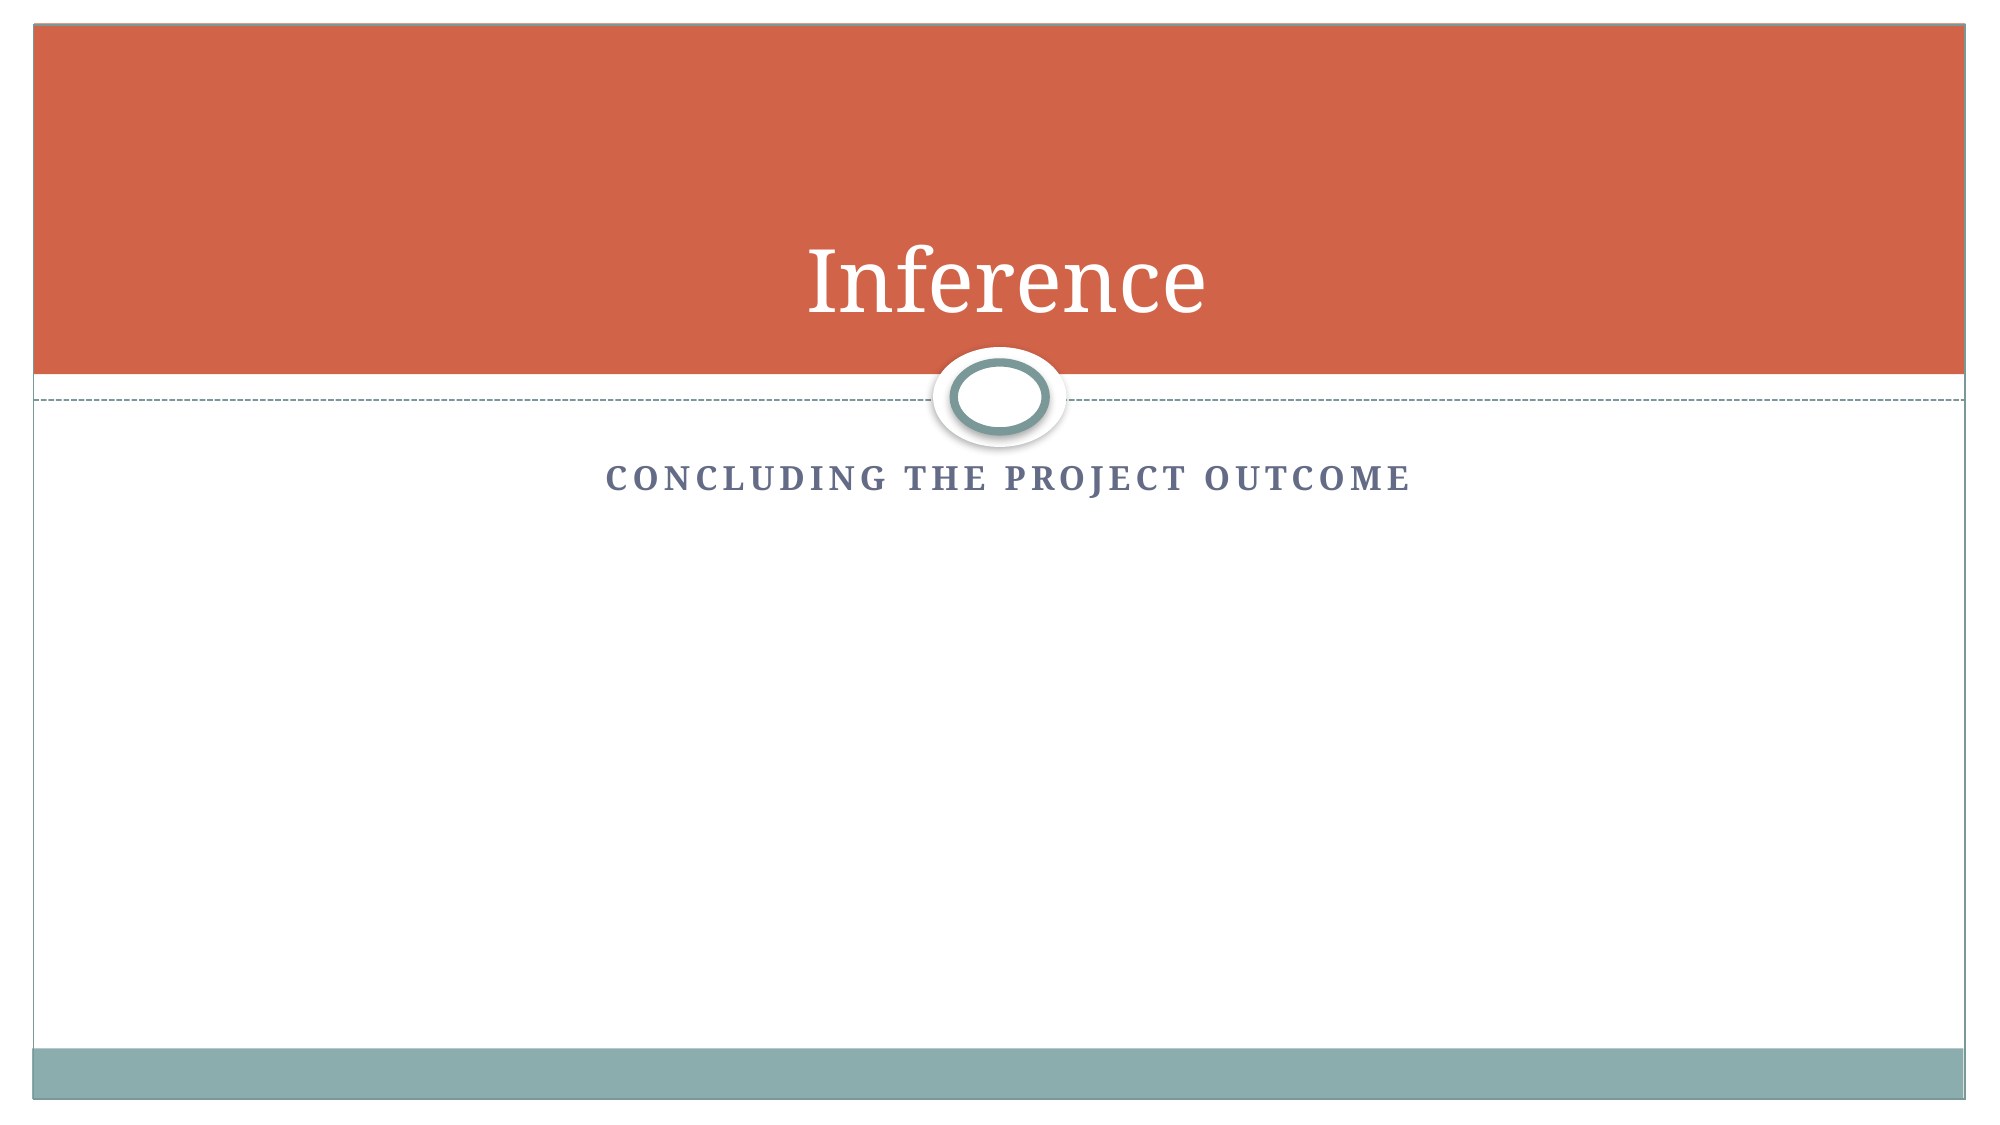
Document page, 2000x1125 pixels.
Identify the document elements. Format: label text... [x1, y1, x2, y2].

list Concluding the project outcome [299, 450, 1717, 725]
title Inference [157, 87, 1858, 338]
